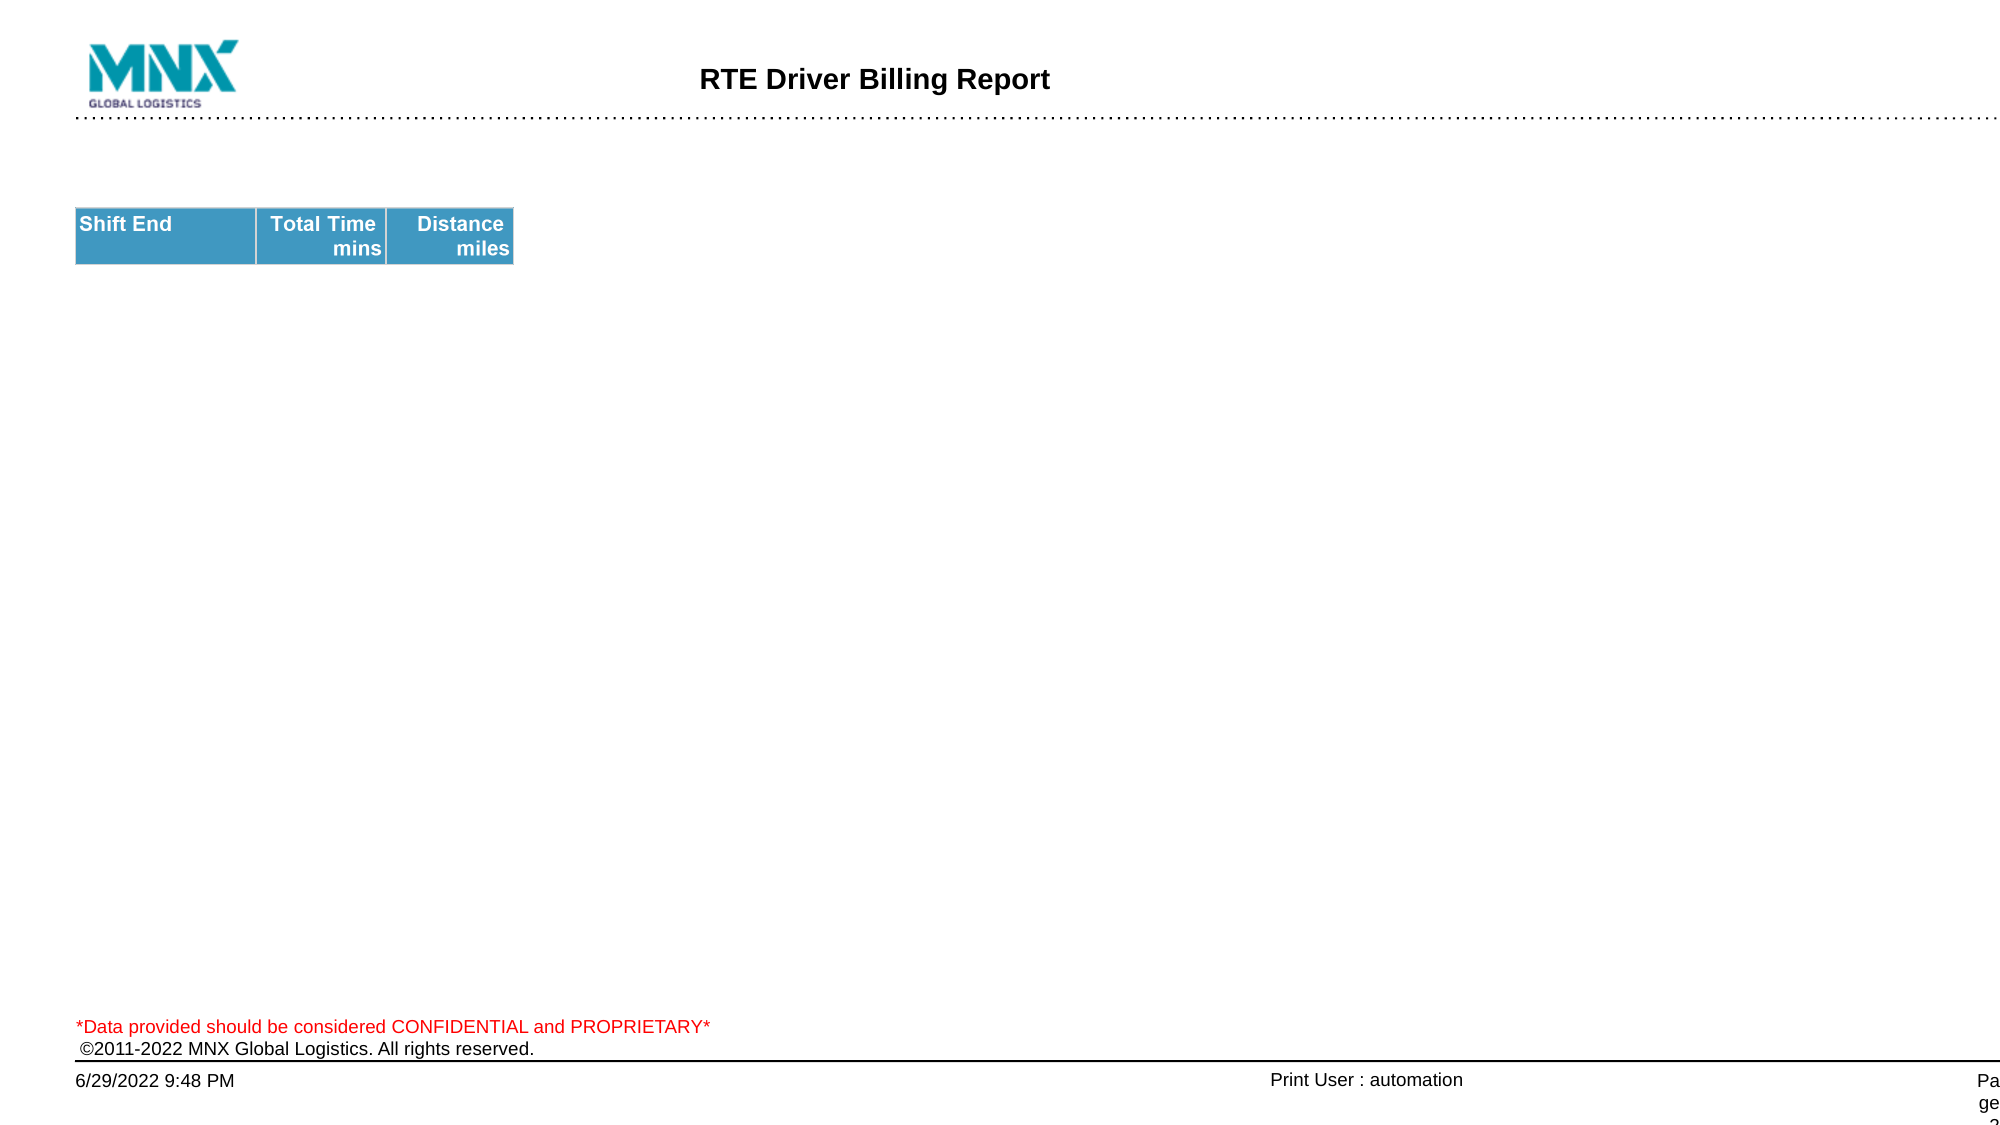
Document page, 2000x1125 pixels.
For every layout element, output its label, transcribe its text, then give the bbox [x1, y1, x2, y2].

text_box *Data provided should be considered CONFIDENTIAL and PROPRIETARY* [76, 1014, 1771, 1036]
text_box Page 2 of 2 [1974, 1068, 2000, 1088]
text_box ©2011-2022 MNX Global Logistics. All rights reserved. [75, 1036, 1770, 1058]
picture [74, 207, 515, 266]
text_box RTE Driver Billing Report [490, 56, 1260, 99]
text_box Print User : automation [1163, 1067, 1570, 1088]
text_box 6/29/2022 9:48 PM [75, 1068, 374, 1088]
picture [75, 37, 286, 110]
